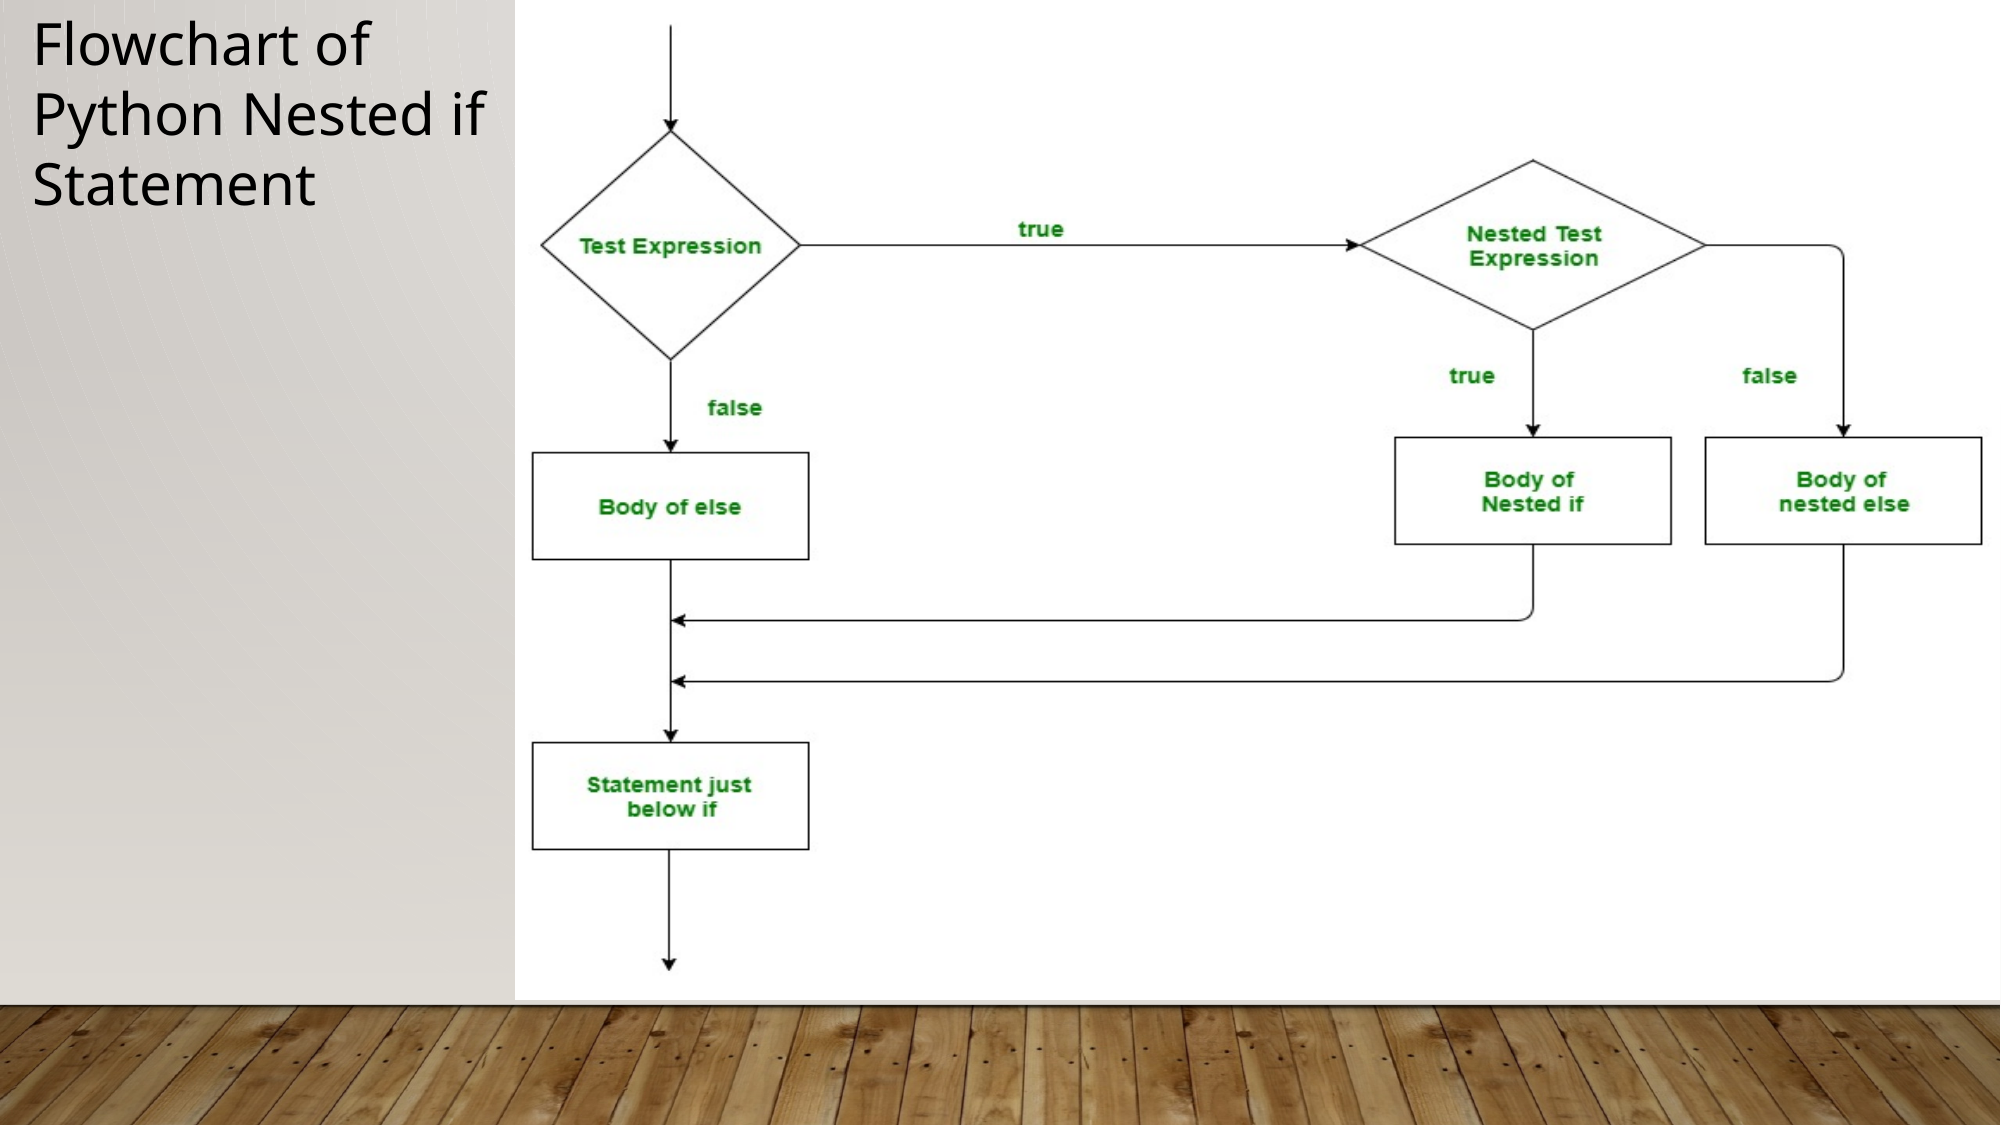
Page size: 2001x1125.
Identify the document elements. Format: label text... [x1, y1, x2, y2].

picture [514, 0, 2000, 1001]
text_box Flowchart of Python Nested if Statement [17, 0, 514, 225]
picture [0, 1005, 2000, 1125]
